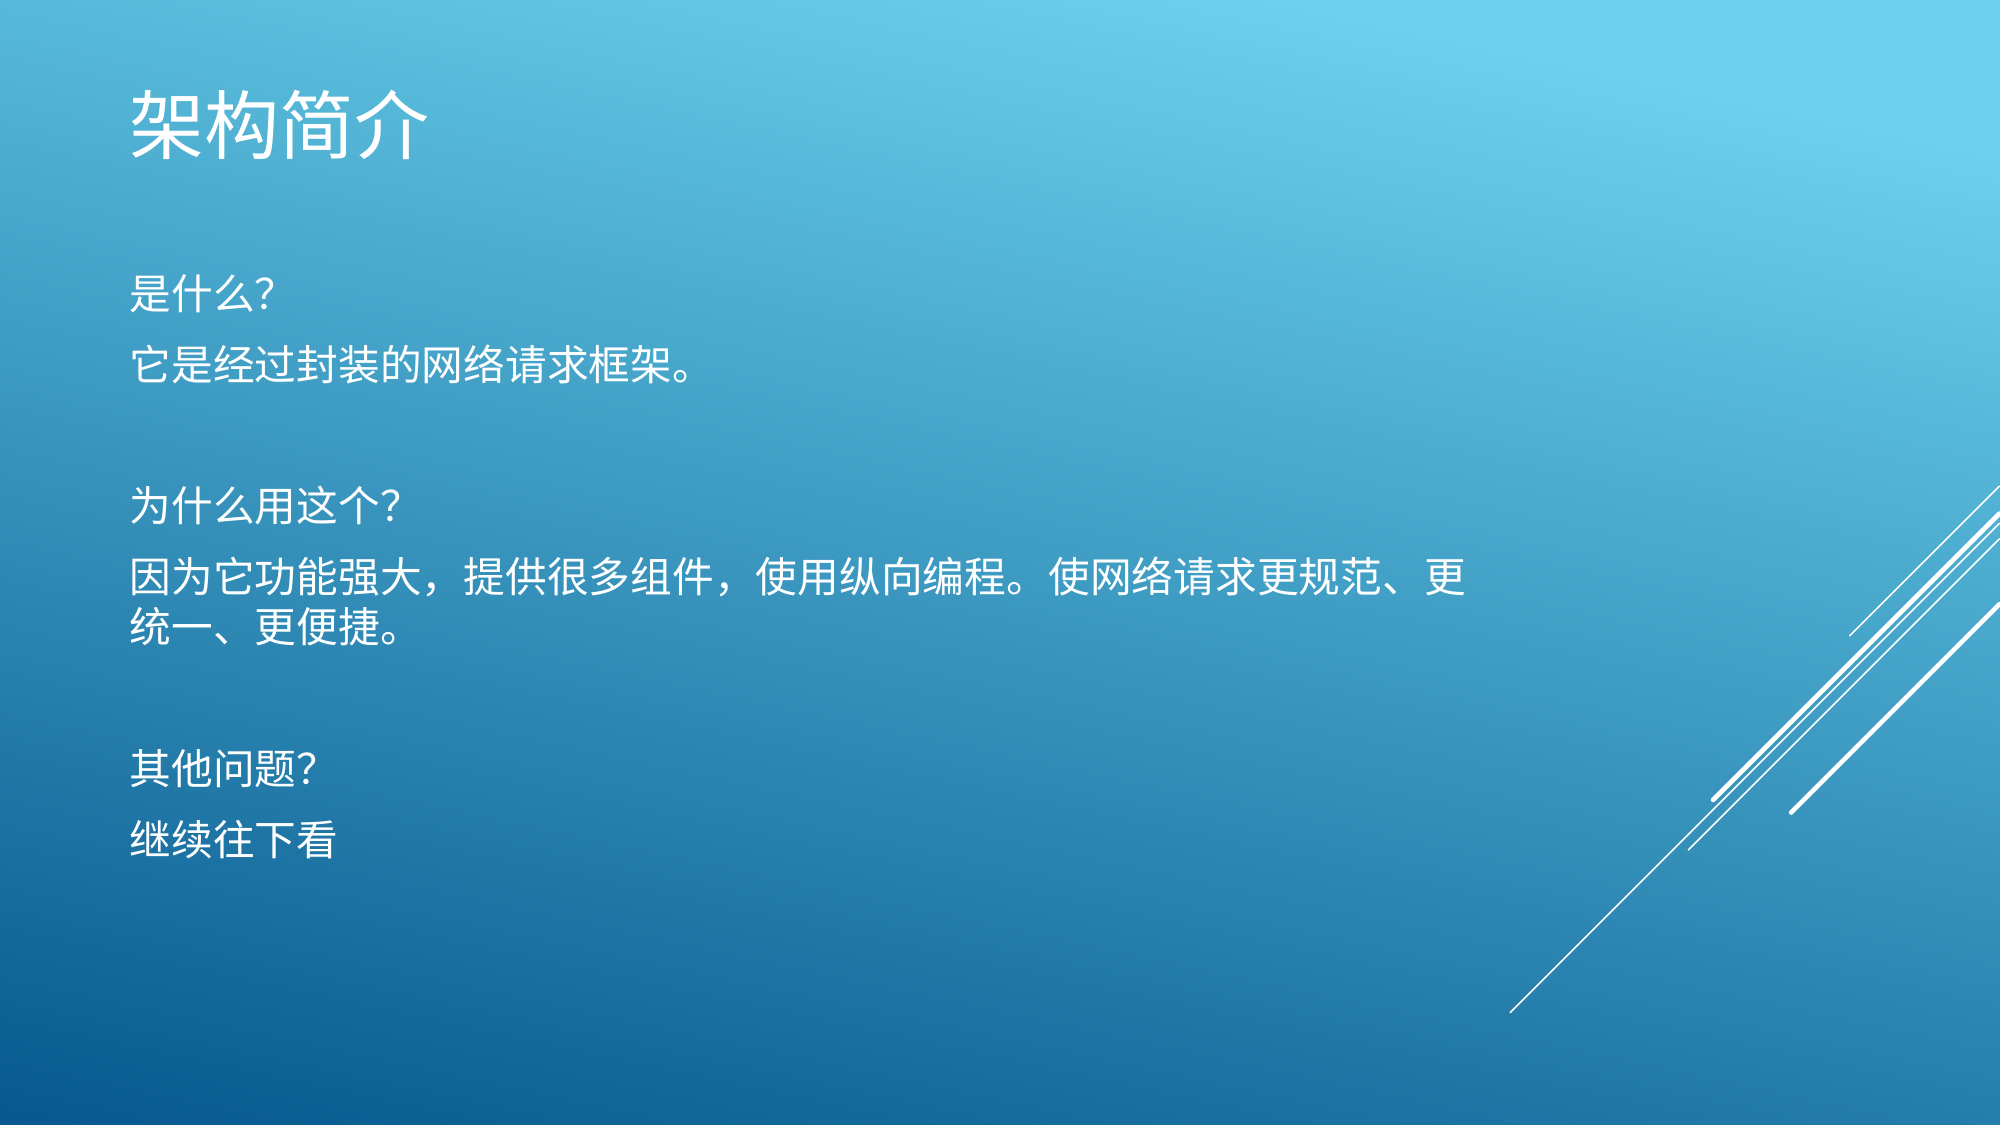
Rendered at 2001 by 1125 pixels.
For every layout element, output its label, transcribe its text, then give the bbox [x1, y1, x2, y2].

title 架构简介 [114, 0, 1515, 247]
list 是什么？ 它是经过封装的网络请求框架。 为什么用这个？ 因为它功能强大，提供很多组件，使用纵向编程。使网络请求更规范、更统一、更便捷。 其他问题？ 继续往下看 [114, 247, 1515, 884]
